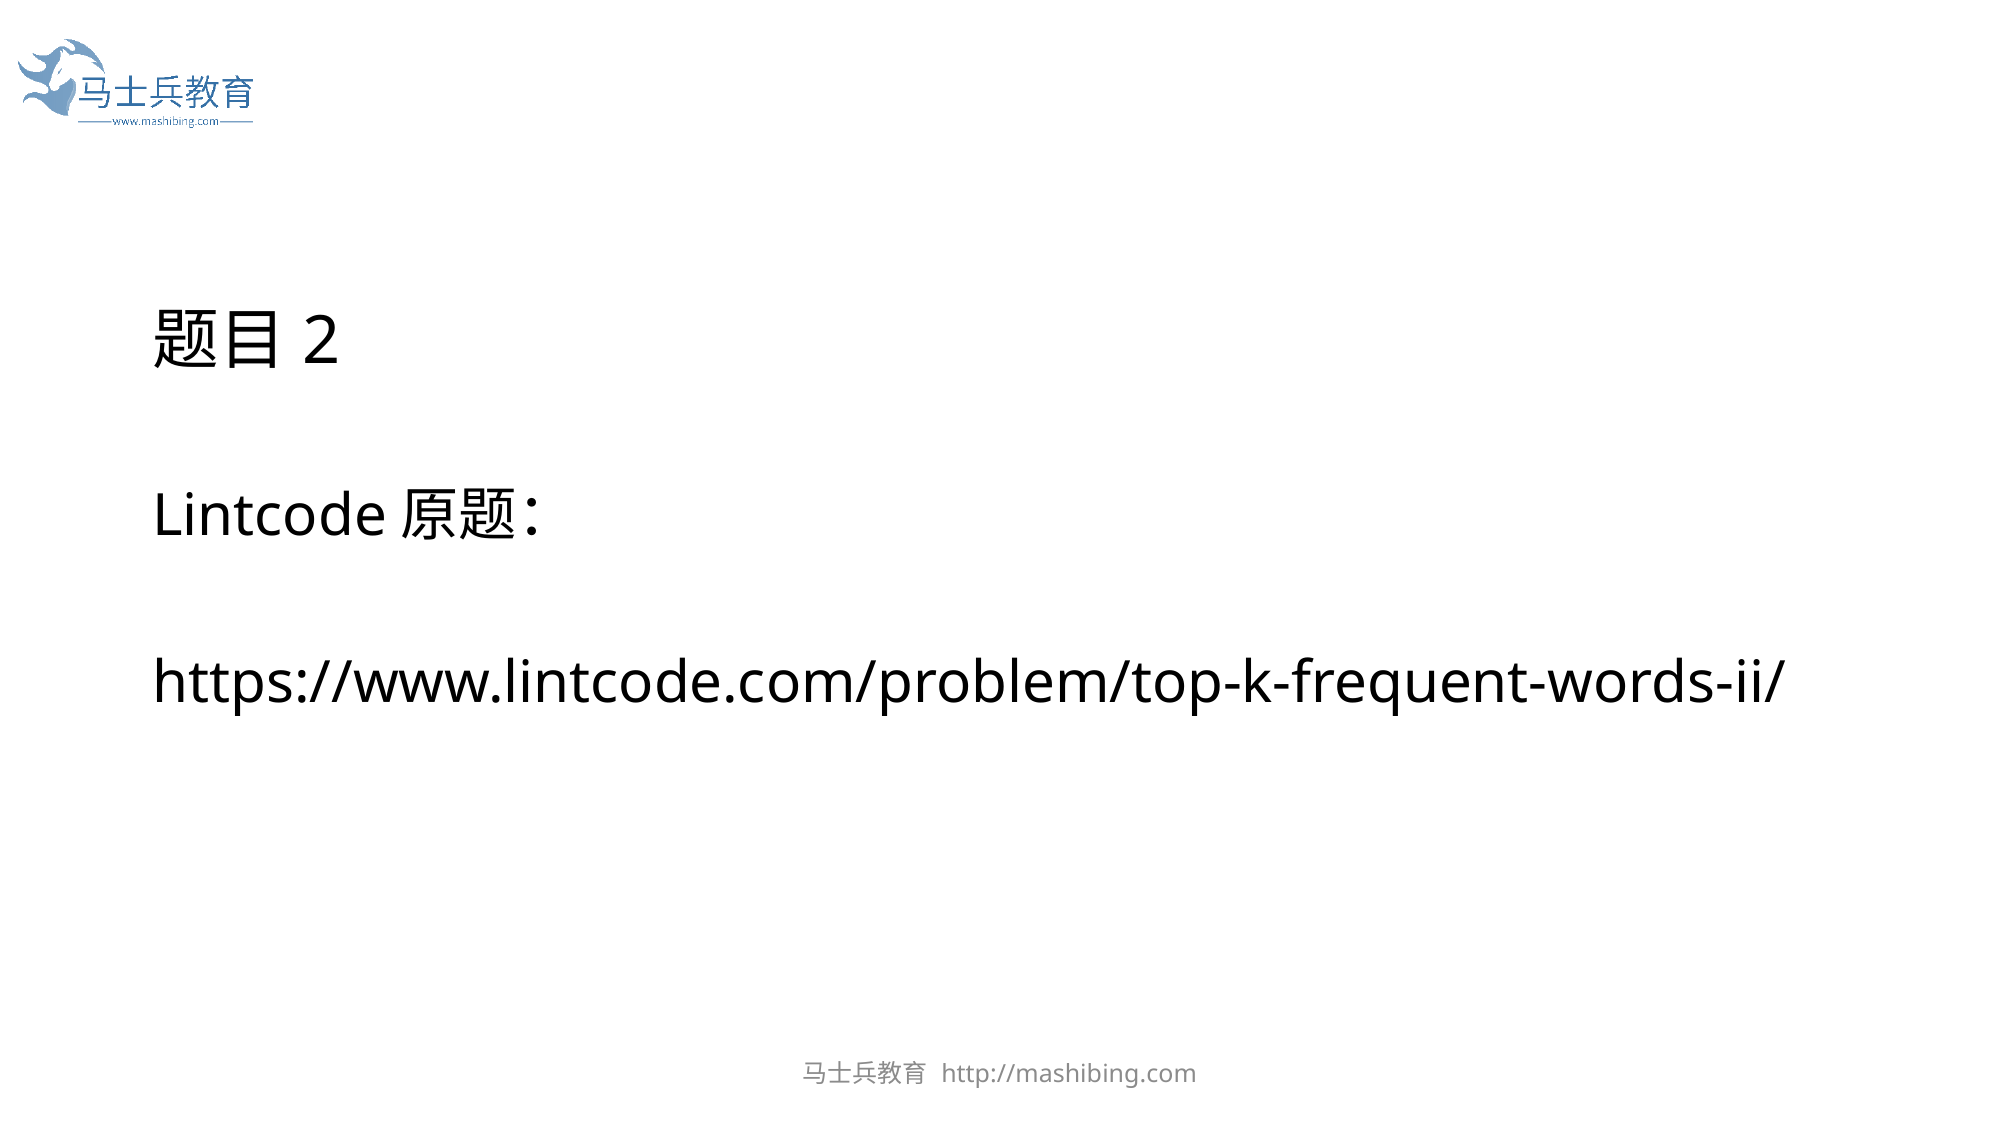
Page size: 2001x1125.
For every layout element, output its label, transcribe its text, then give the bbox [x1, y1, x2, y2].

footer 马士兵教育 http://mashibing.com [662, 1042, 1338, 1103]
picture [7, 5, 276, 177]
title 题目2 [137, 205, 1863, 477]
list Lintcode原题： https://www.lintcode.com/problem/top-k-frequent-words-ii/ [137, 477, 1863, 960]
